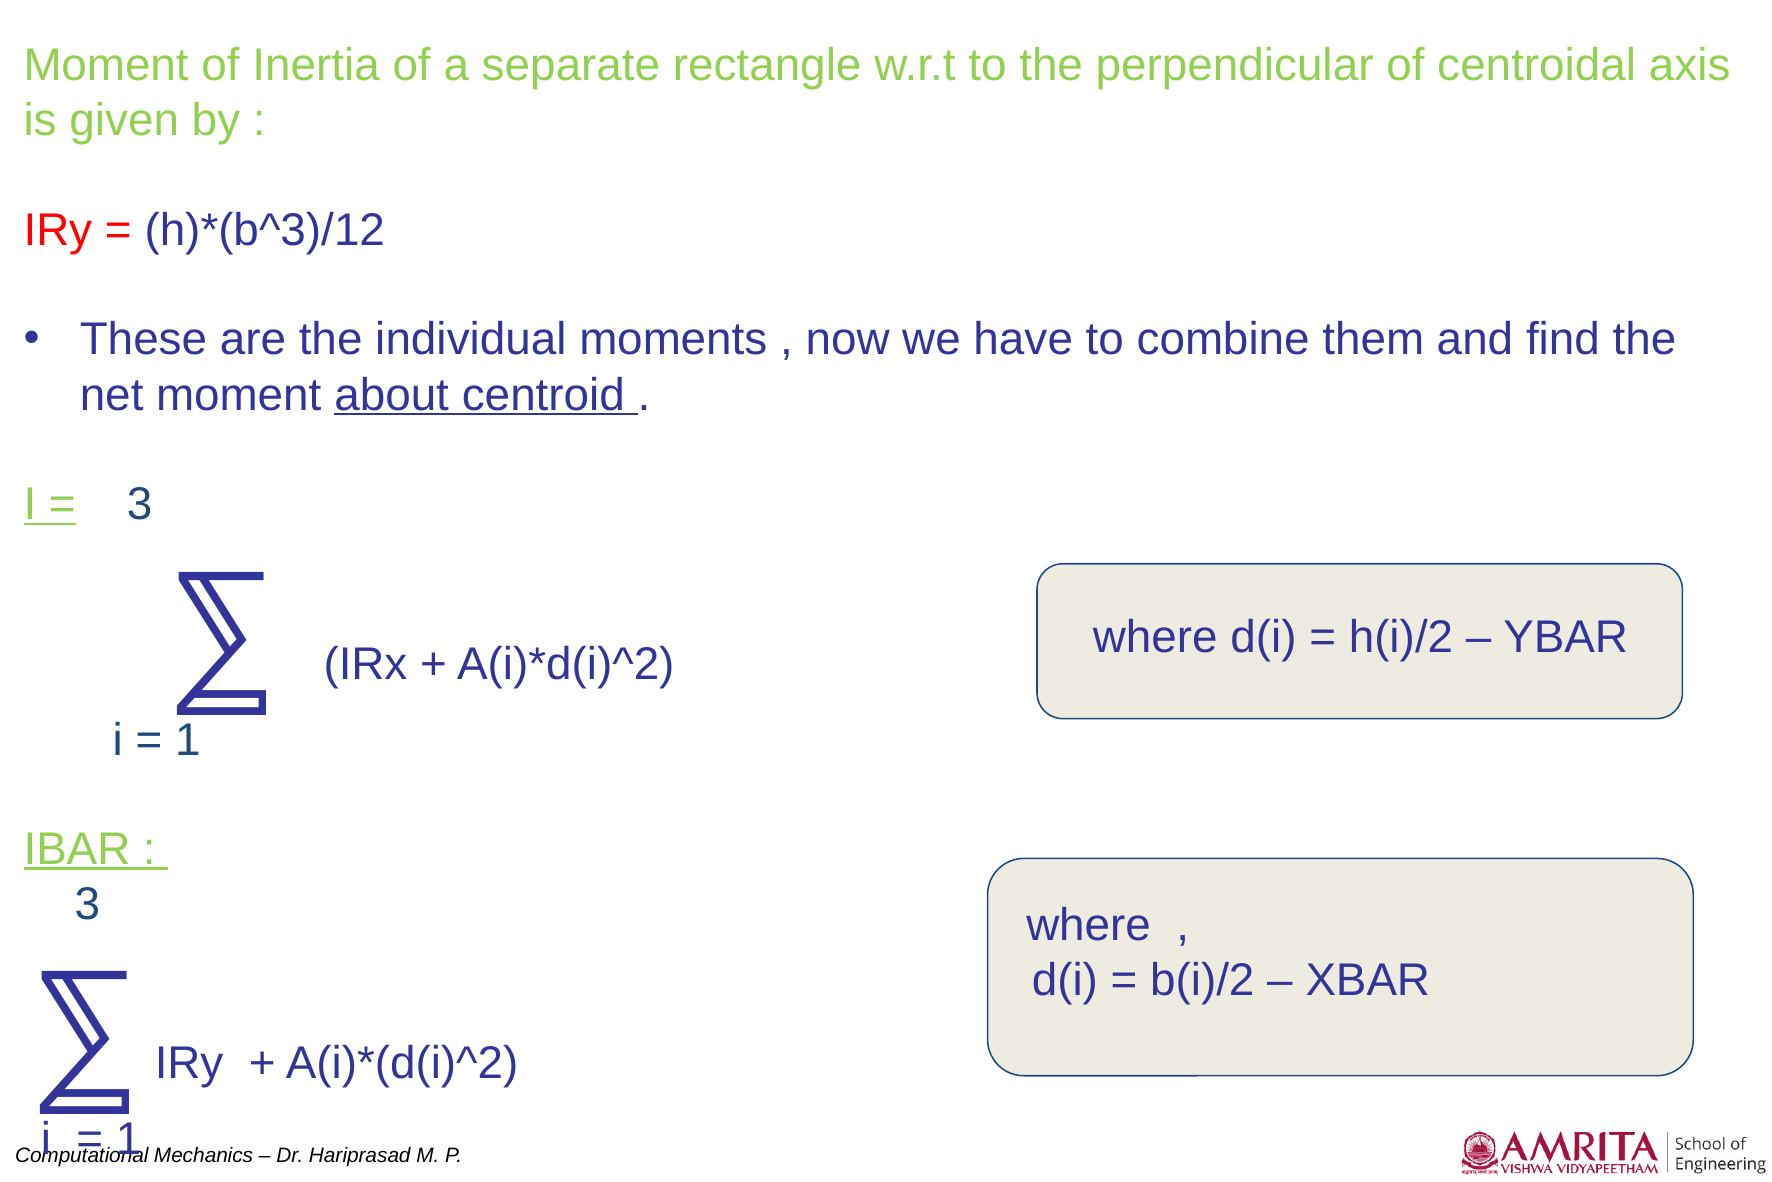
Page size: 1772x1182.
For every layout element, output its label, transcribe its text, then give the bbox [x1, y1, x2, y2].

text_box where d(i) = h(i)/2 – YBAR [1065, 591, 1683, 756]
text_box [987, 858, 1694, 1076]
text_box Moment of Inertia of a separate rectangle w.r.t to the perpendicular of centroidal axis is given by : IRy = (h)*(b^3)/12 These are the individual moments , now we have to combine them and find the net moment about centroid . I = 3 ⅀ (IRx + A(i)*d(i)^2) i = 1 IBAR : 3 ⅀ IRy + A(i)*(d(i)^2) i = 1 [8, 26, 1752, 1155]
text_box where , d(i) = b(i)/2 – XBAR [1011, 880, 1666, 1035]
picture [1457, 1122, 1769, 1177]
text_box [1037, 563, 1683, 719]
